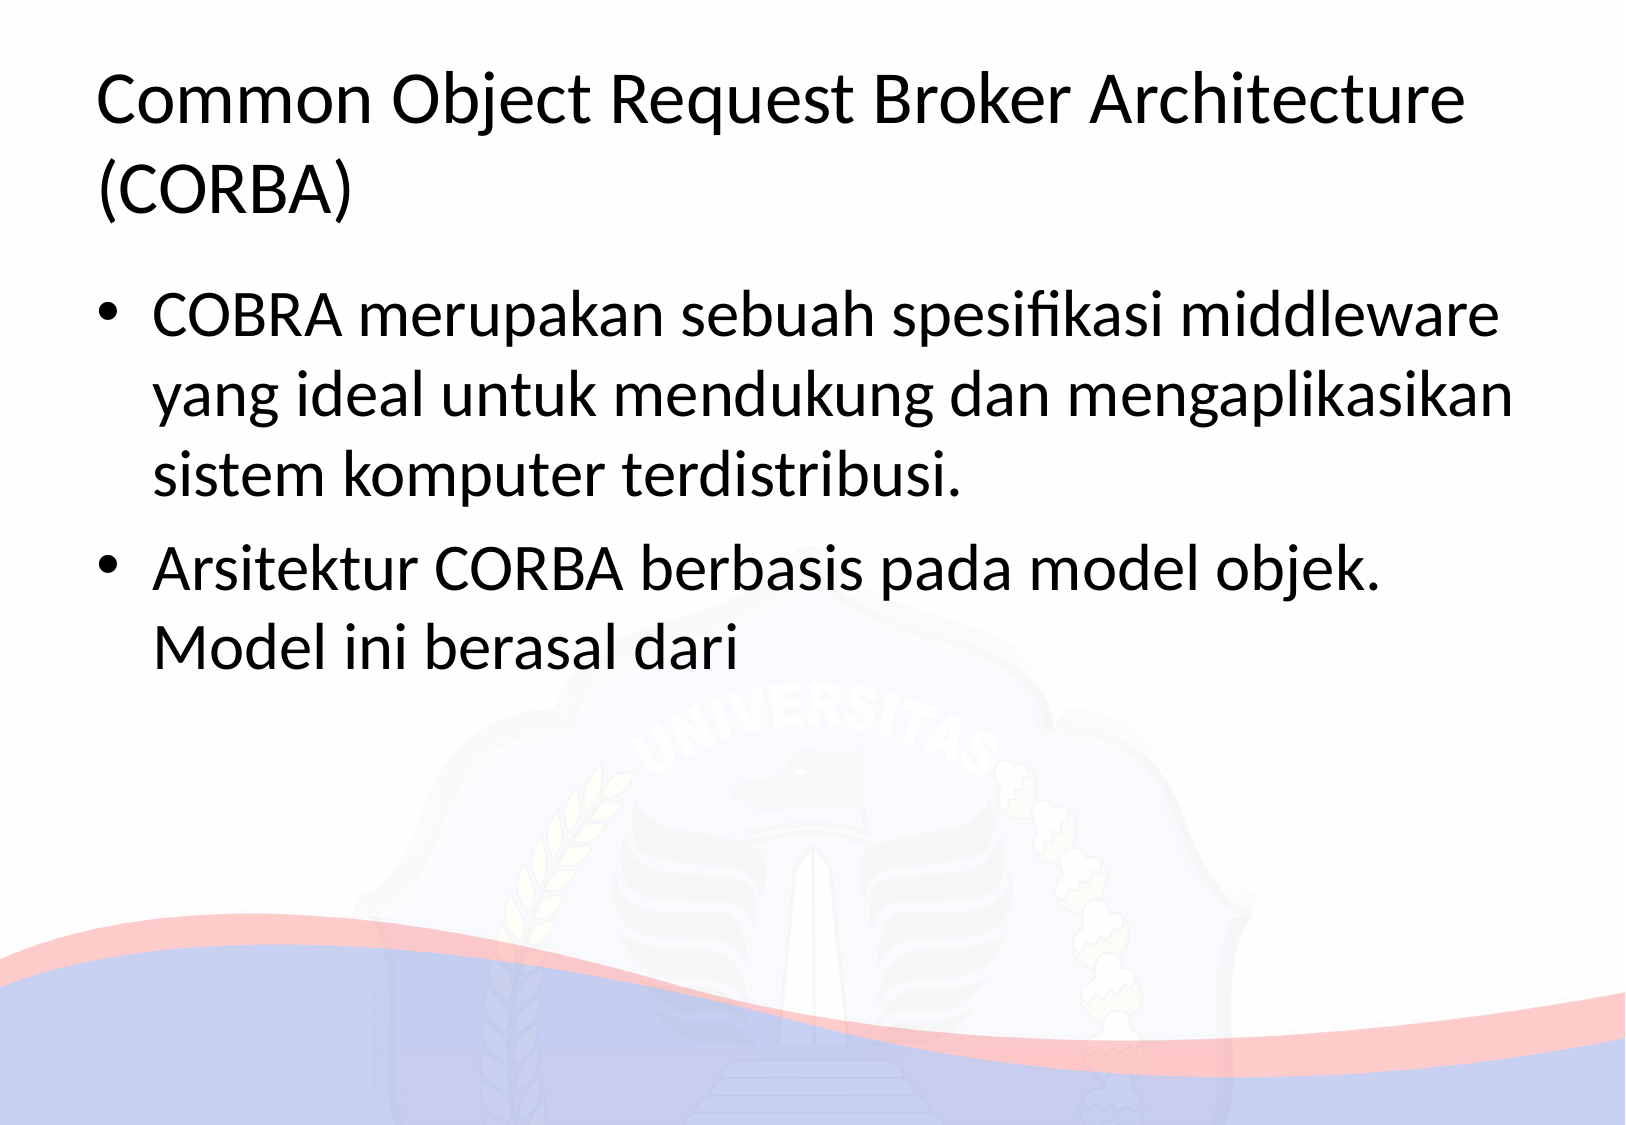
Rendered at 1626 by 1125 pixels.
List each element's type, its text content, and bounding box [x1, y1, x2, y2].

picture [0, 0, 1626, 1125]
list COBRA merupakan sebuah spesiﬁkasi middleware yang ideal untuk mendukung dan mengaplikasikan sistem komputer terdistribusi. Arsitektur CORBA berbasis pada model objek. Model ini berasal dari [81, 262, 1544, 1005]
title Common Object Request Broker Architecture (CORBA) [81, 45, 1544, 233]
